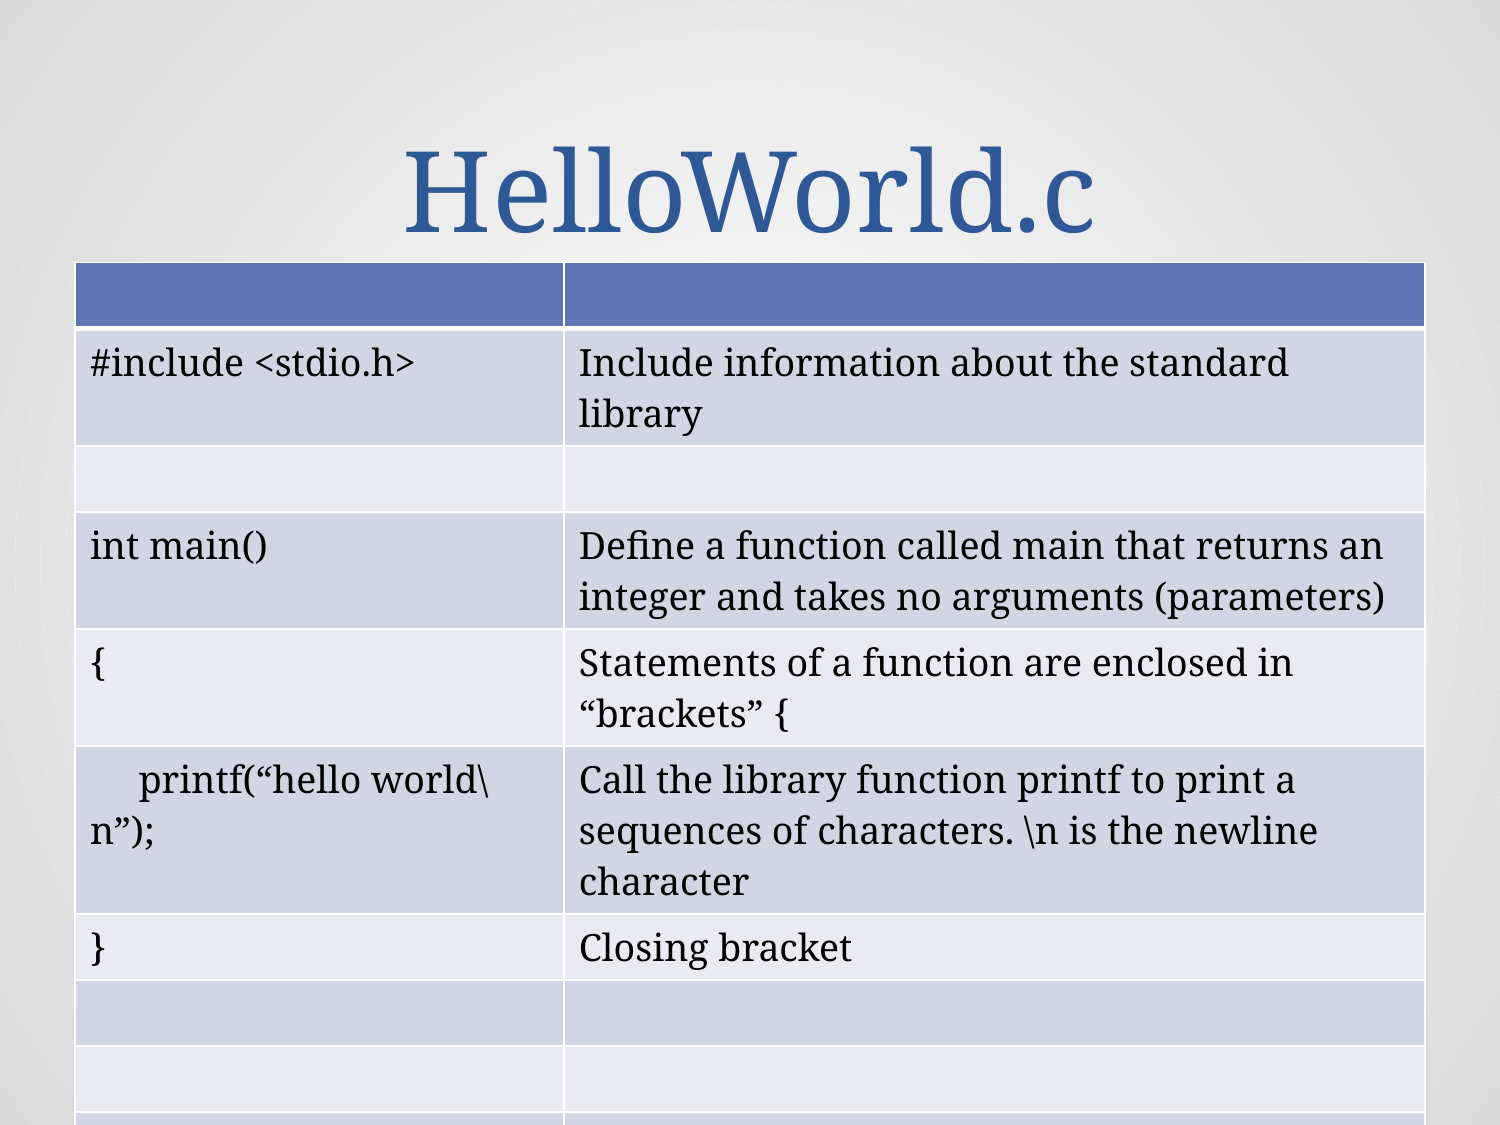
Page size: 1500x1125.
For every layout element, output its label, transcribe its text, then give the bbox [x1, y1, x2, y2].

table_cell [76, 447, 563, 511]
table_cell [565, 1047, 1424, 1111]
table_header [76, 263, 563, 326]
table_cell [565, 447, 1424, 511]
table_cell int main() [76, 513, 563, 628]
table_cell Statements of a function are enclosed in “brackets” { [565, 630, 1424, 745]
table_cell Closing bracket [565, 915, 1424, 979]
table_cell [76, 981, 563, 1045]
table_header [565, 263, 1424, 326]
table_cell } [76, 915, 563, 979]
table_cell [565, 1113, 1424, 1125]
table_cell Call the library function printf to print a sequences of characters. \n is the newline character [565, 747, 1424, 913]
table_cell Define a function called main that returns an integer and takes no arguments (parameters) [565, 513, 1424, 628]
table_cell Include information about the standard library [565, 331, 1424, 445]
table_cell [76, 1113, 563, 1125]
table_cell [565, 981, 1424, 1045]
table_cell { [76, 630, 563, 745]
title HelloWorld.c [75, 0, 1425, 262]
table_cell printf(“hello world\n”); [76, 747, 563, 913]
table_cell #include <stdio.h> [76, 331, 563, 445]
table_cell [76, 1047, 563, 1111]
